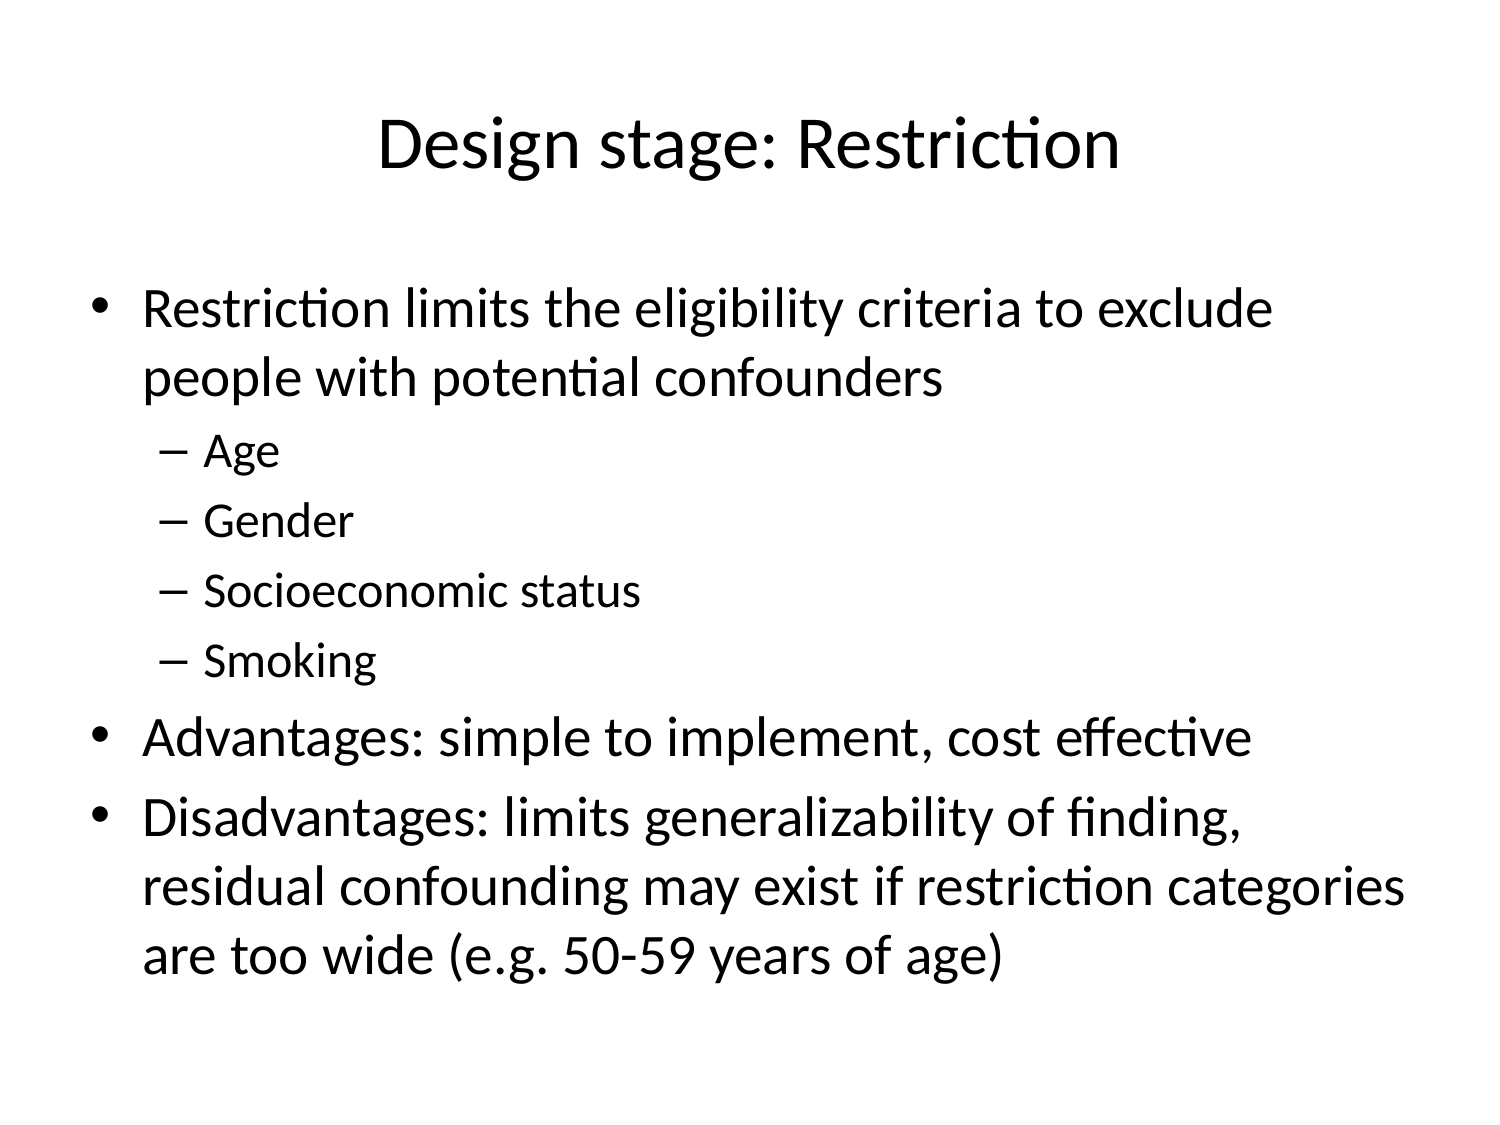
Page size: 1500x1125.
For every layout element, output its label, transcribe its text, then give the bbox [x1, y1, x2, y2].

list Restriction limits the eligibility criteria to exclude people with potential confounders Age Gender Socioeconomic status Smoking Advantages: simple to implement, cost effective Disadvantages: limits generalizability of finding, residual confounding may exist if restriction categories are too wide (e.g. 50-59 years of age) [75, 262, 1425, 1005]
title Design stage: Restriction [75, 45, 1425, 233]
